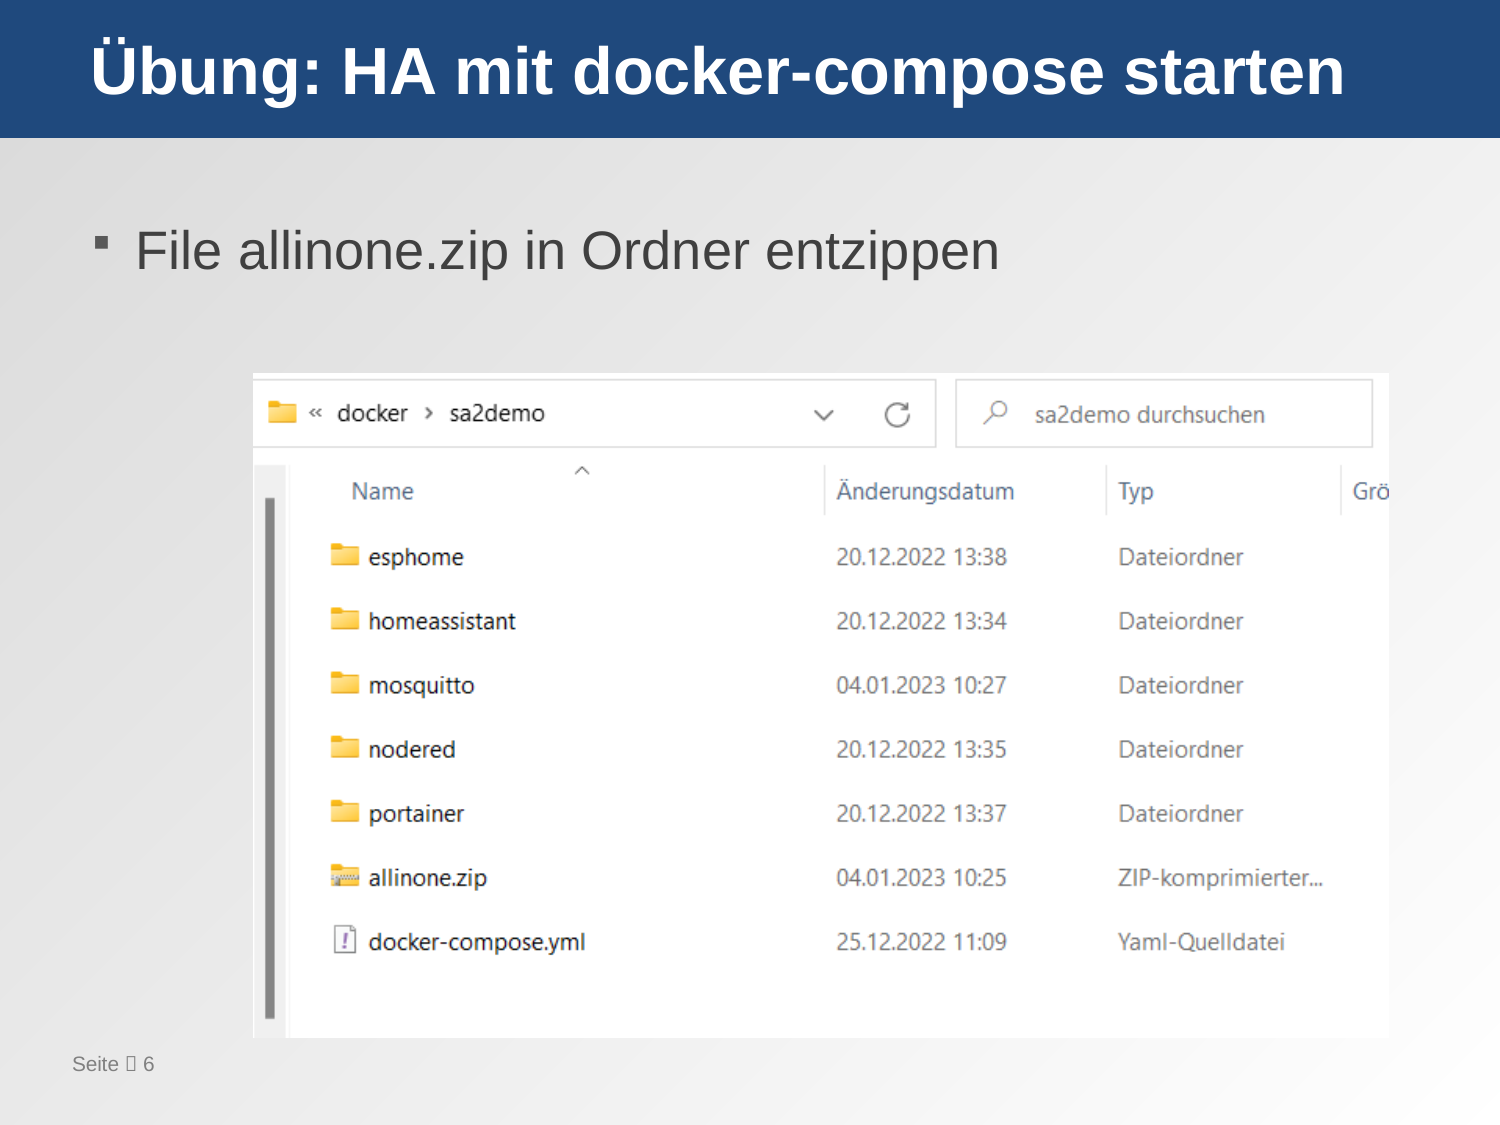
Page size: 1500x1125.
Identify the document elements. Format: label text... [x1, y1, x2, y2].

picture [253, 373, 1389, 1038]
list File allinone.zip in Ordner entzippen [76, 208, 1424, 964]
title Übung: HA mit docker-compose starten [75, 20, 1425, 208]
